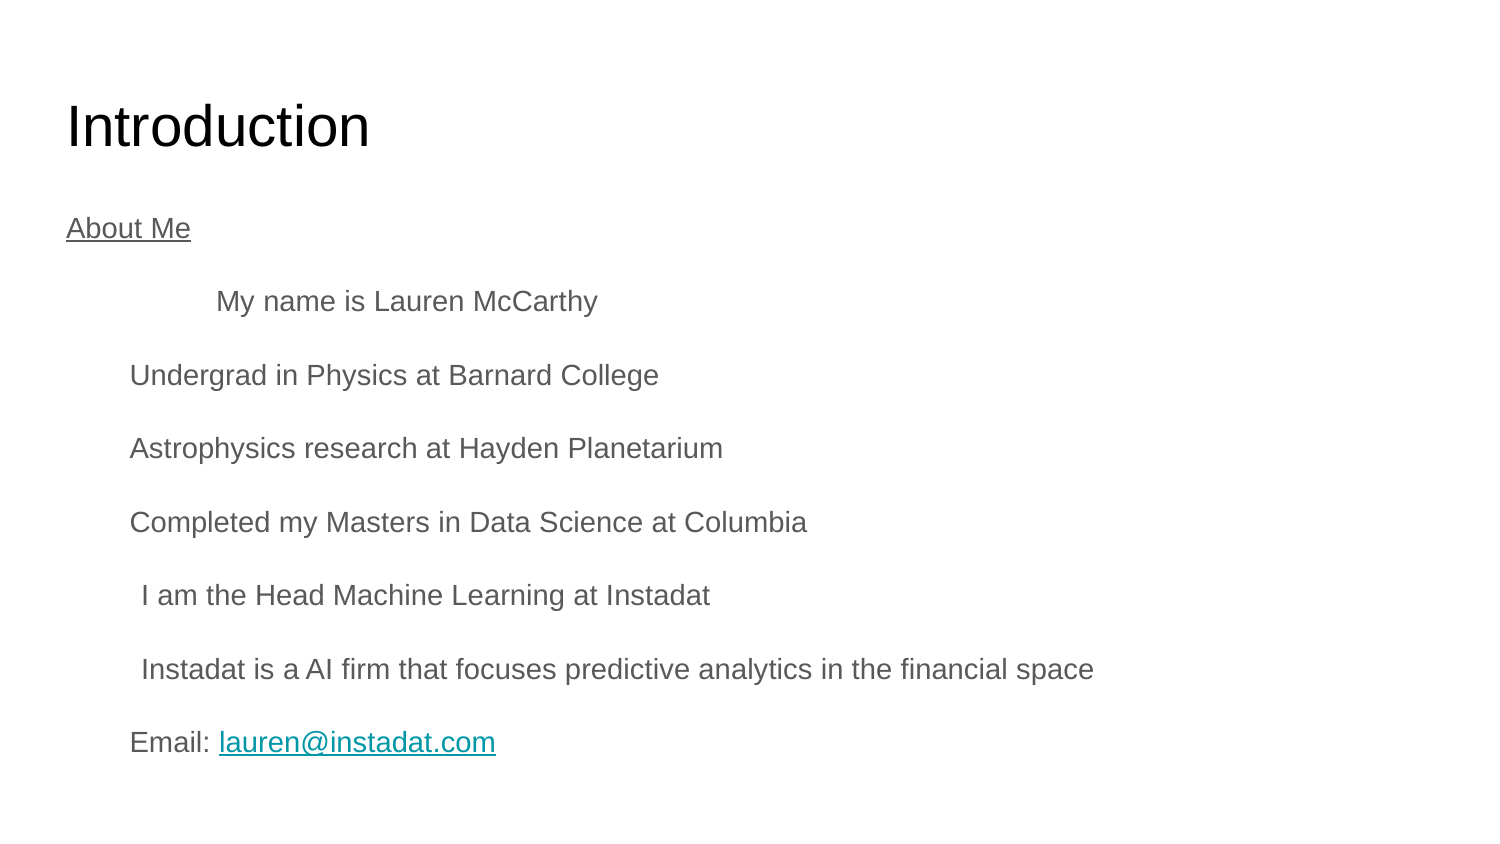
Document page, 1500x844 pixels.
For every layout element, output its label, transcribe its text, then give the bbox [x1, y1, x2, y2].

list About Me My name is Lauren McCarthy Undergrad in Physics at Barnard College Astrophysics research at Hayden Planetarium Completed my Masters in Data Science at Columbia I am the Head Machine Learning at Instadat Instadat is a AI firm that focuses predictive analytics in the financial space Email: lauren@instadat.com [51, 189, 1449, 750]
title Introduction [51, 72, 1449, 167]
